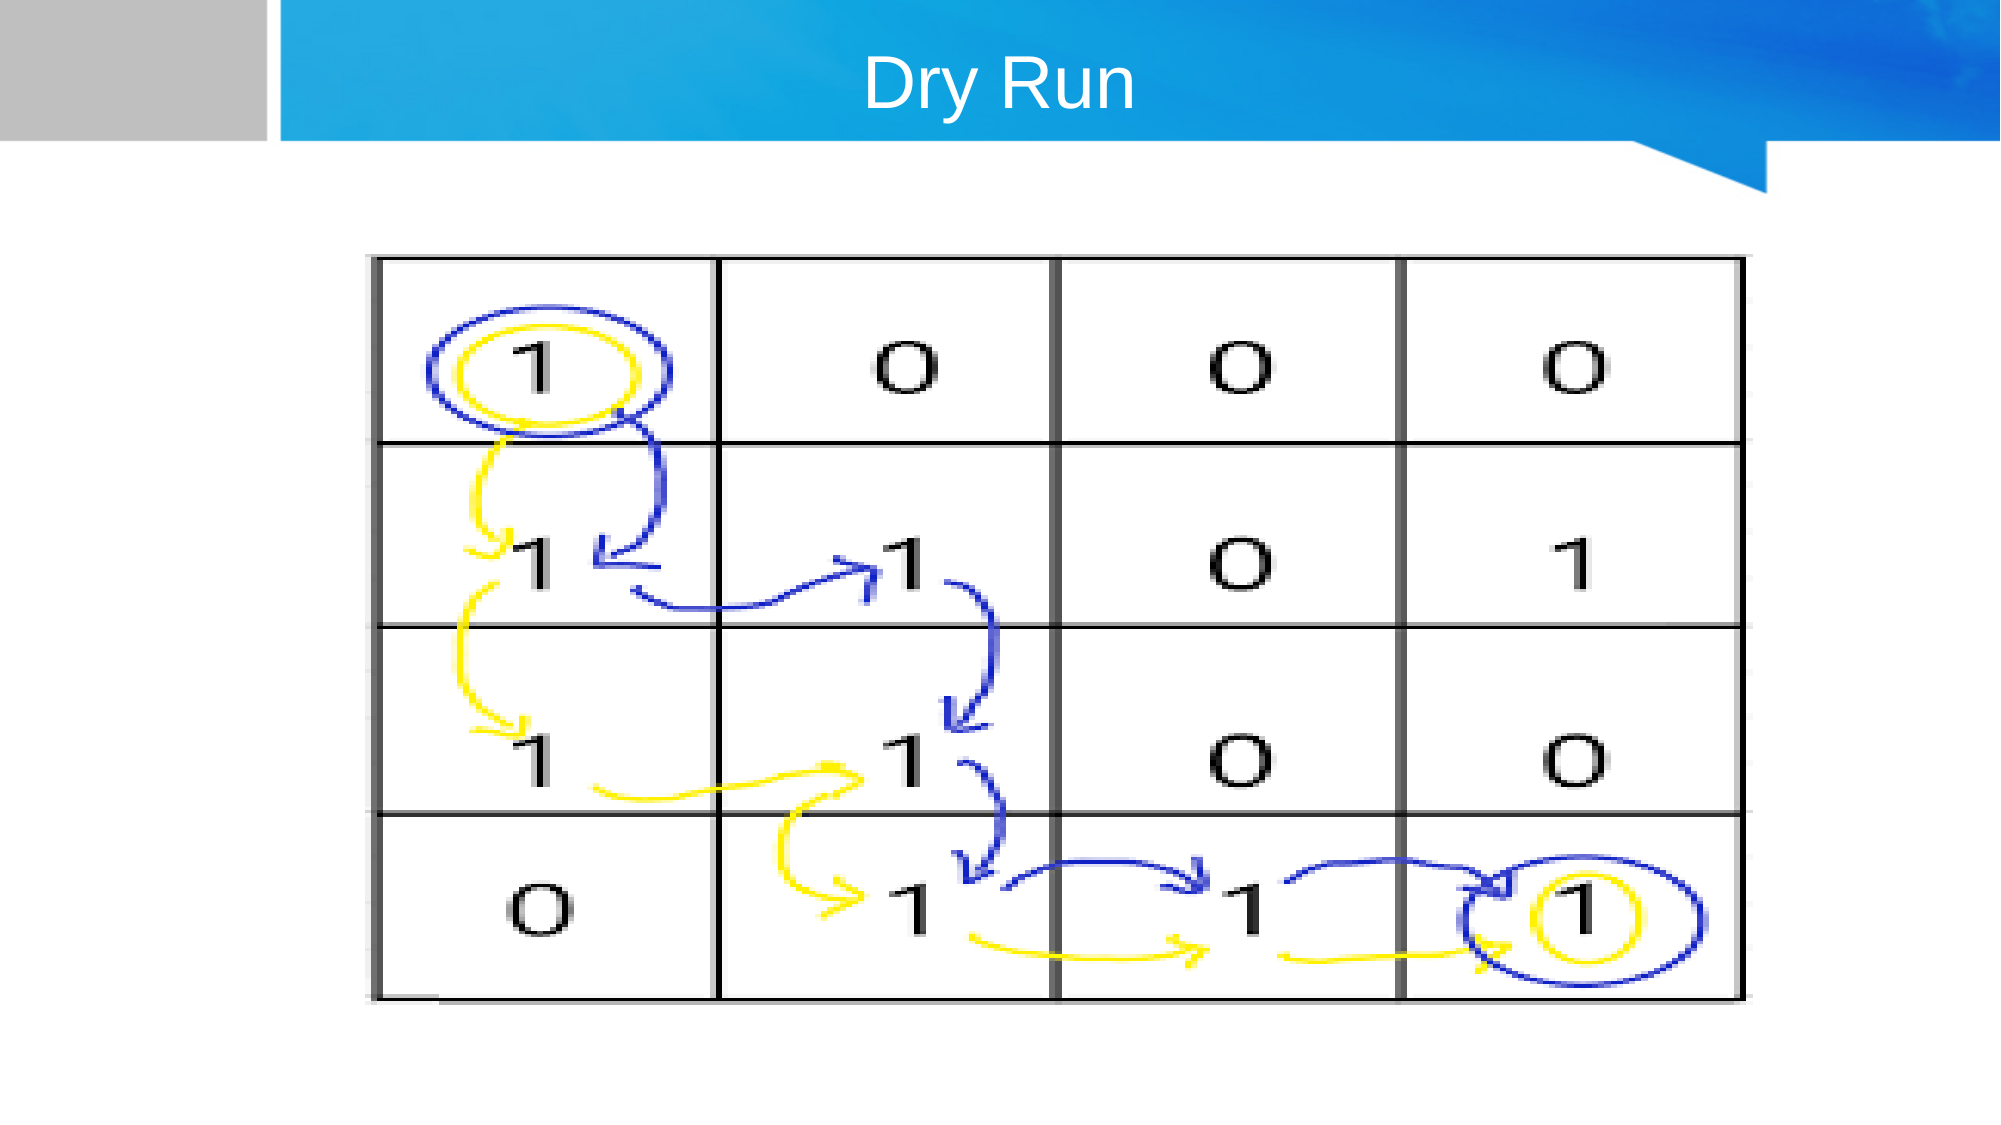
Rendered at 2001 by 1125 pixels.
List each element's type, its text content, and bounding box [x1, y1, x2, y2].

title Dry Run [99, 30, 1901, 127]
picture [0, 0, 2000, 1125]
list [365, 254, 1753, 1005]
